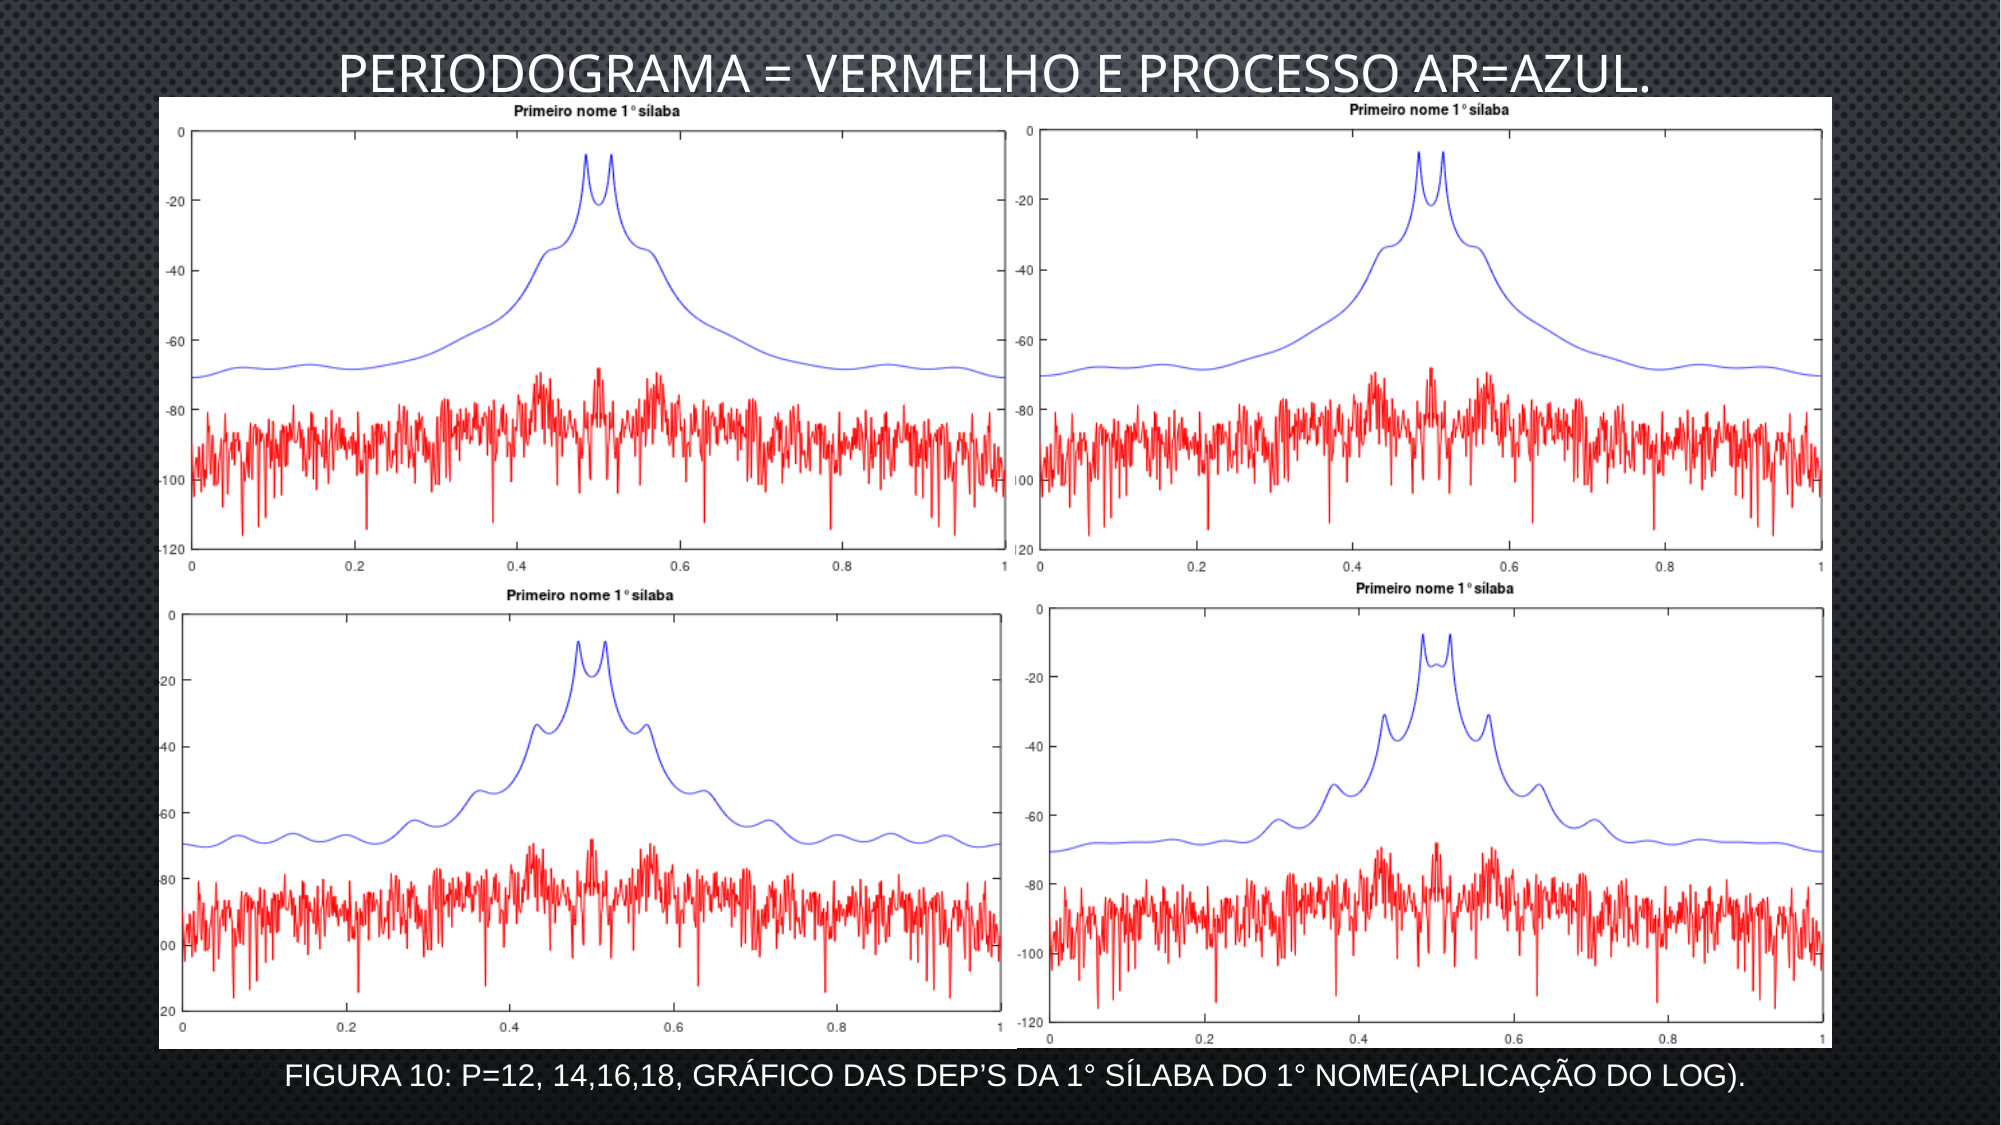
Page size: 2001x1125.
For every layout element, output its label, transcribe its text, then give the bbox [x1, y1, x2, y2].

text_box figura 10: p=12, 14,16,18, gráfico das DEP’s da 1° sílaba do 1° nome(aplicação do log). [197, 1047, 1836, 1100]
text_box Periodograma = vermelho e processo ar=azul. [322, 18, 1710, 97]
picture [158, 97, 1832, 1050]
